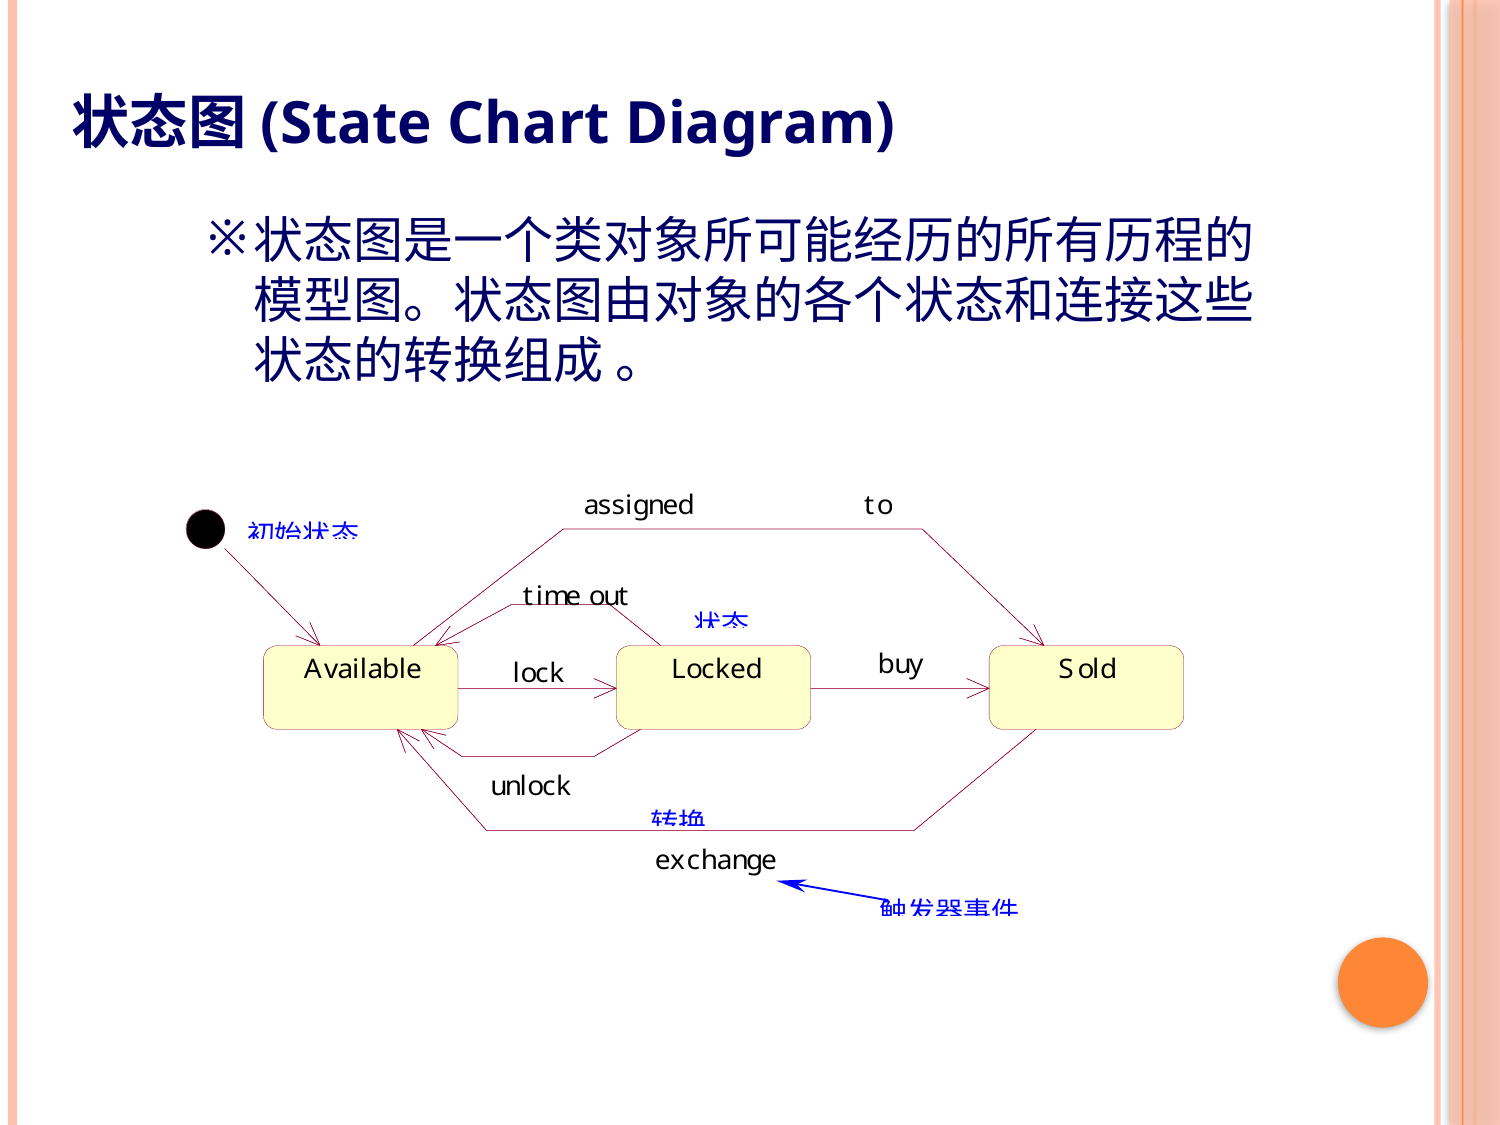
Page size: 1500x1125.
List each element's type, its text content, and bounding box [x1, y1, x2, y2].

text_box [135, 462, 1235, 934]
text_box 状态图(State Chart Diagram) [56, 78, 911, 163]
text_box 状态图是一个类对象所可能经历的所有历程的模型图。状态图由对象的各个状态和连接这些状态的转换组成 。 [206, 208, 1282, 398]
